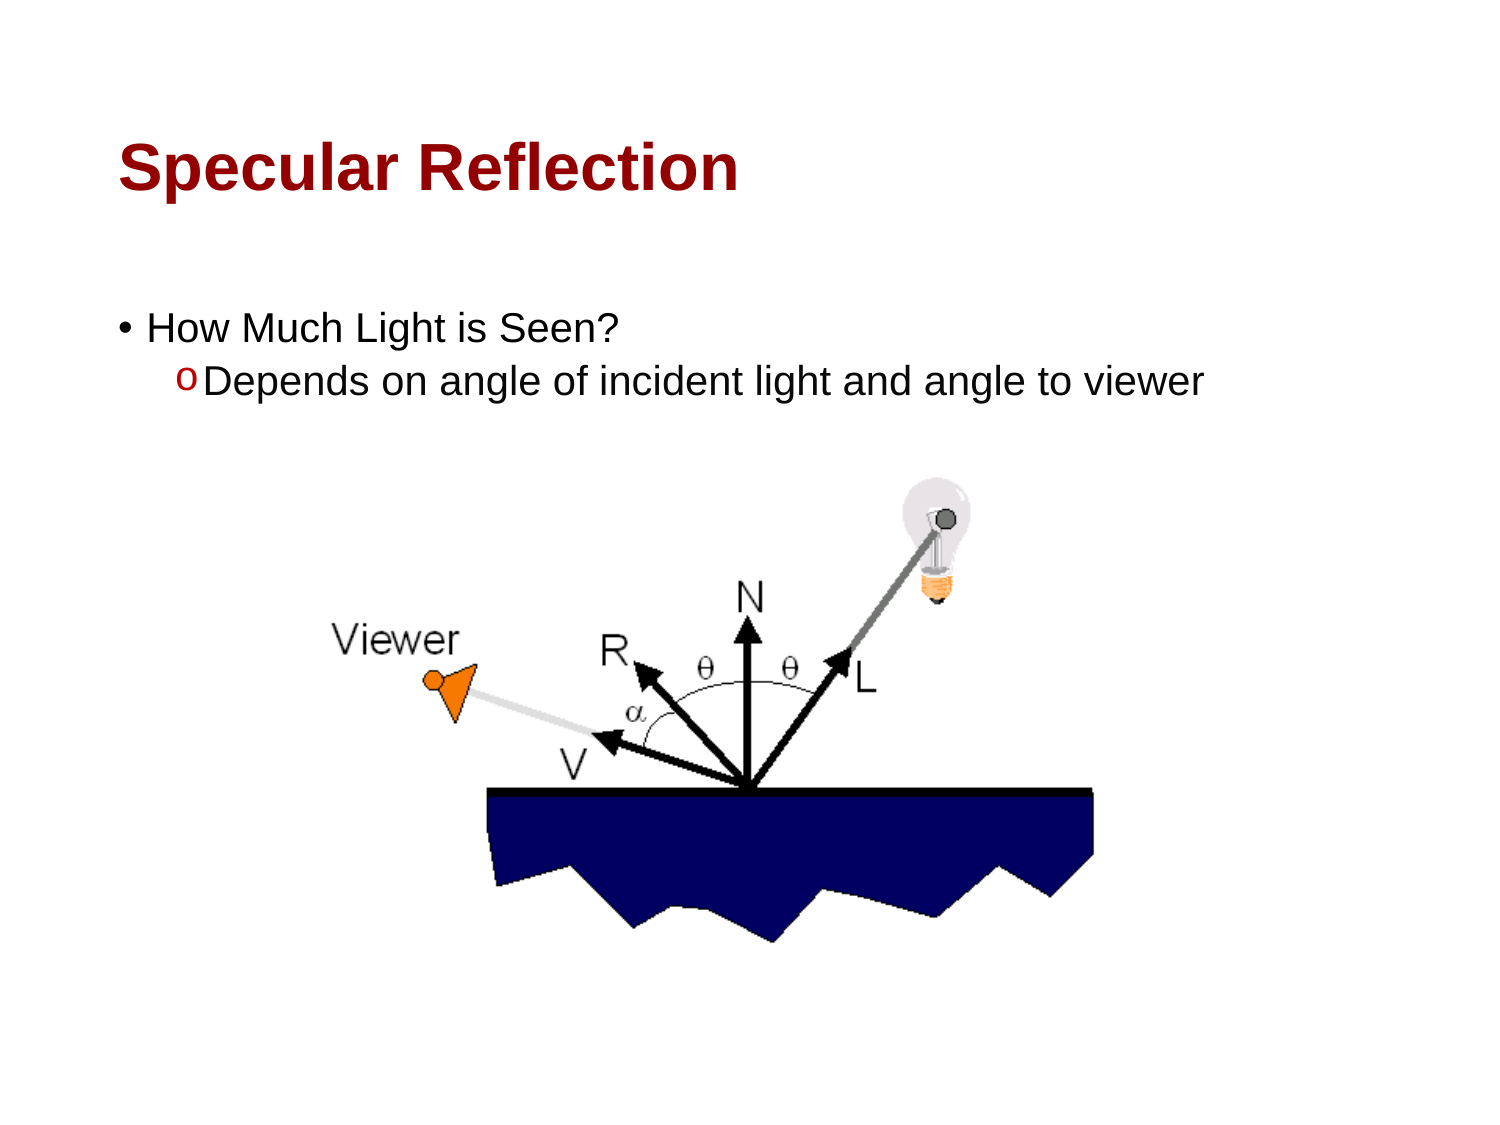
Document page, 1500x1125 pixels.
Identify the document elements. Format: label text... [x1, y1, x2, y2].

title Specular Reflection [103, 59, 1397, 278]
picture [318, 470, 1105, 957]
list How Much Light is Seen? Depends on angle of incident light and angle to viewer [103, 299, 1397, 1014]
